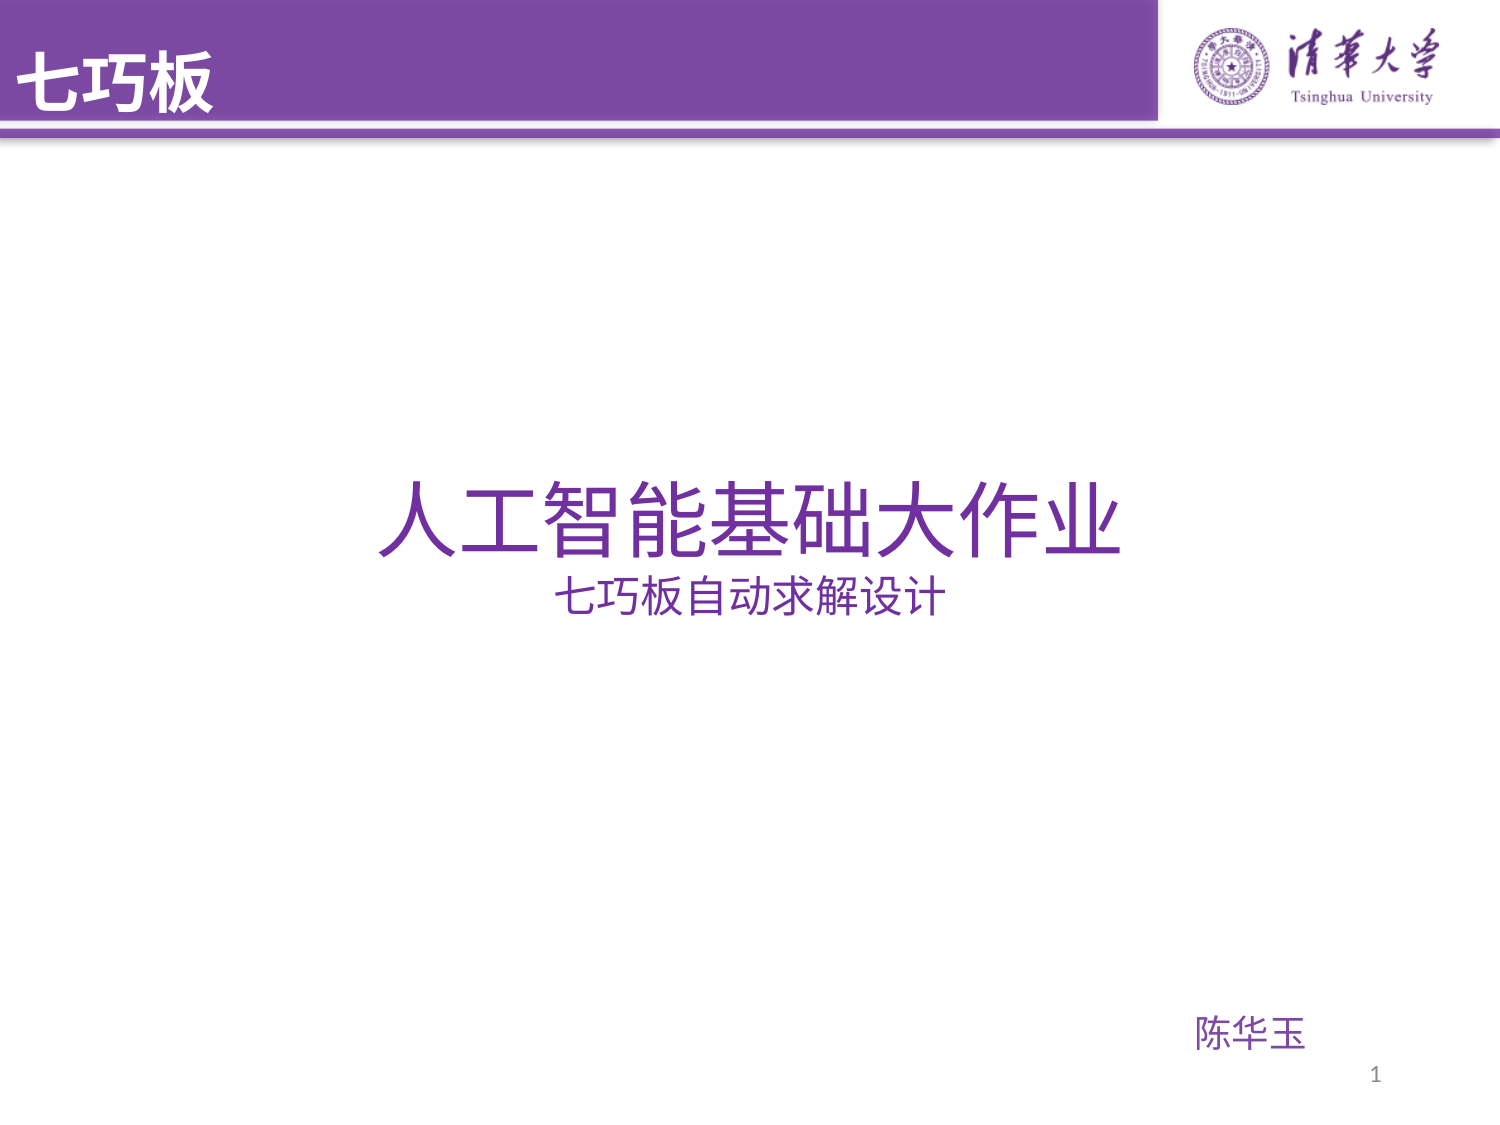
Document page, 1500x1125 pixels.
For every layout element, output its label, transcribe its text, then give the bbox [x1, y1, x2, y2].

text_box 人工智能基础大作业 七巧板自动求解设计 [148, 461, 1352, 629]
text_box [0, 0, 1500, 138]
slide_number 1 [1059, 1042, 1397, 1103]
text_box 陈华玉 [1119, 1003, 1480, 1063]
